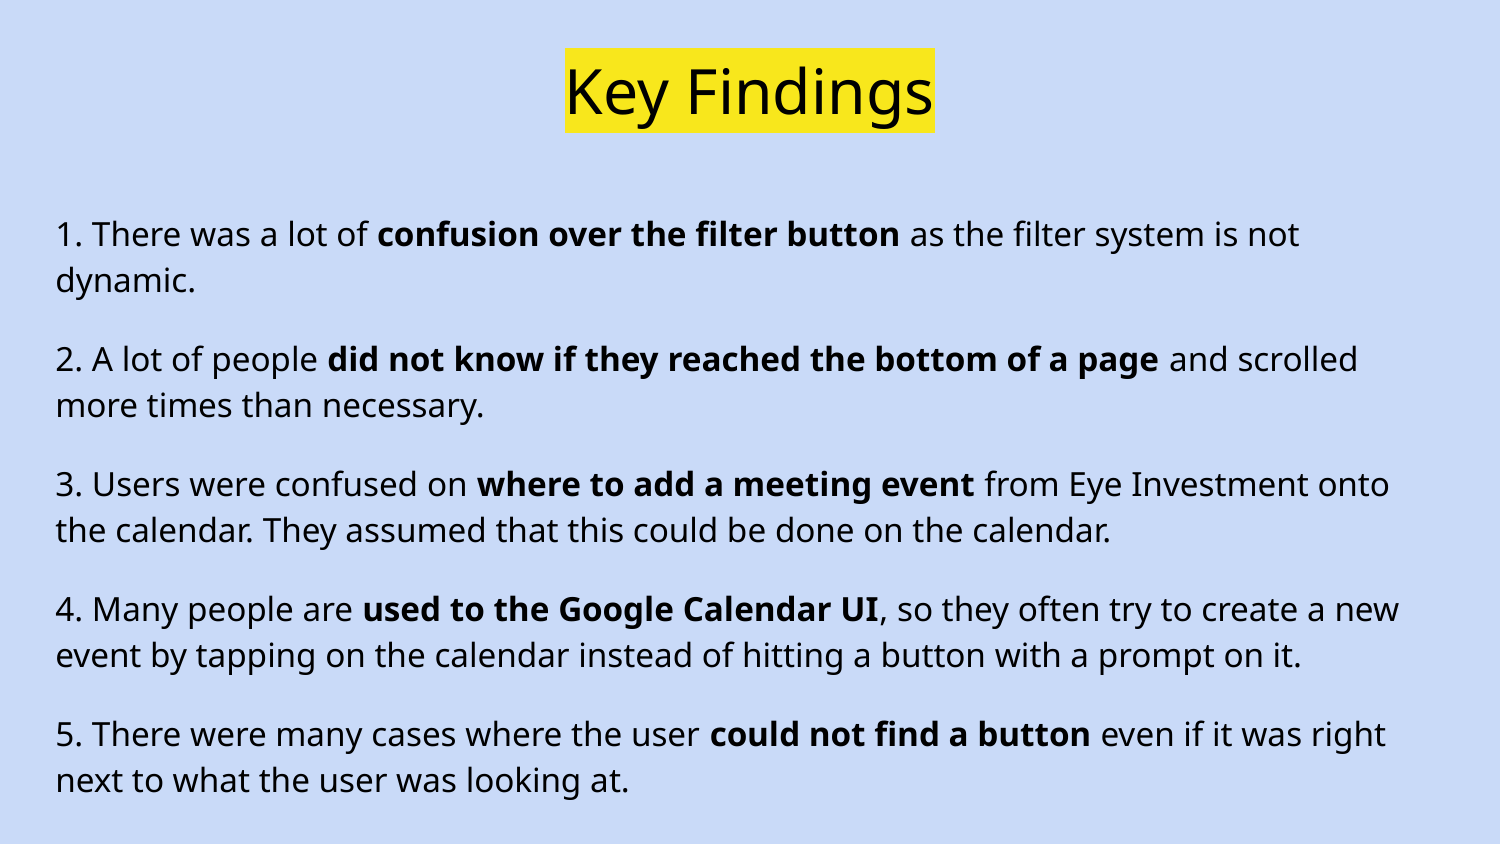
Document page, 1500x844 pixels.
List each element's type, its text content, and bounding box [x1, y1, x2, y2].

list 1. There was a lot of confusion over the filter button as the filter system is not dynamic. 2. A lot of people did not know if they reached the bottom of a page and scrolled more times than necessary. 3. Users were confused on where to add a meeting event from Eye Investment onto the calendar. They assumed that this could be done on the calendar. 4. Many people are used to the Google Calendar UI, so they often try to create a new event by tapping on the calendar instead of hitting a button with a prompt on it. 5. There were many cases where the user could not find a button even if it was right next to what the user was looking at. [40, 192, 1438, 742]
title Key Findings [51, 37, 1449, 132]
